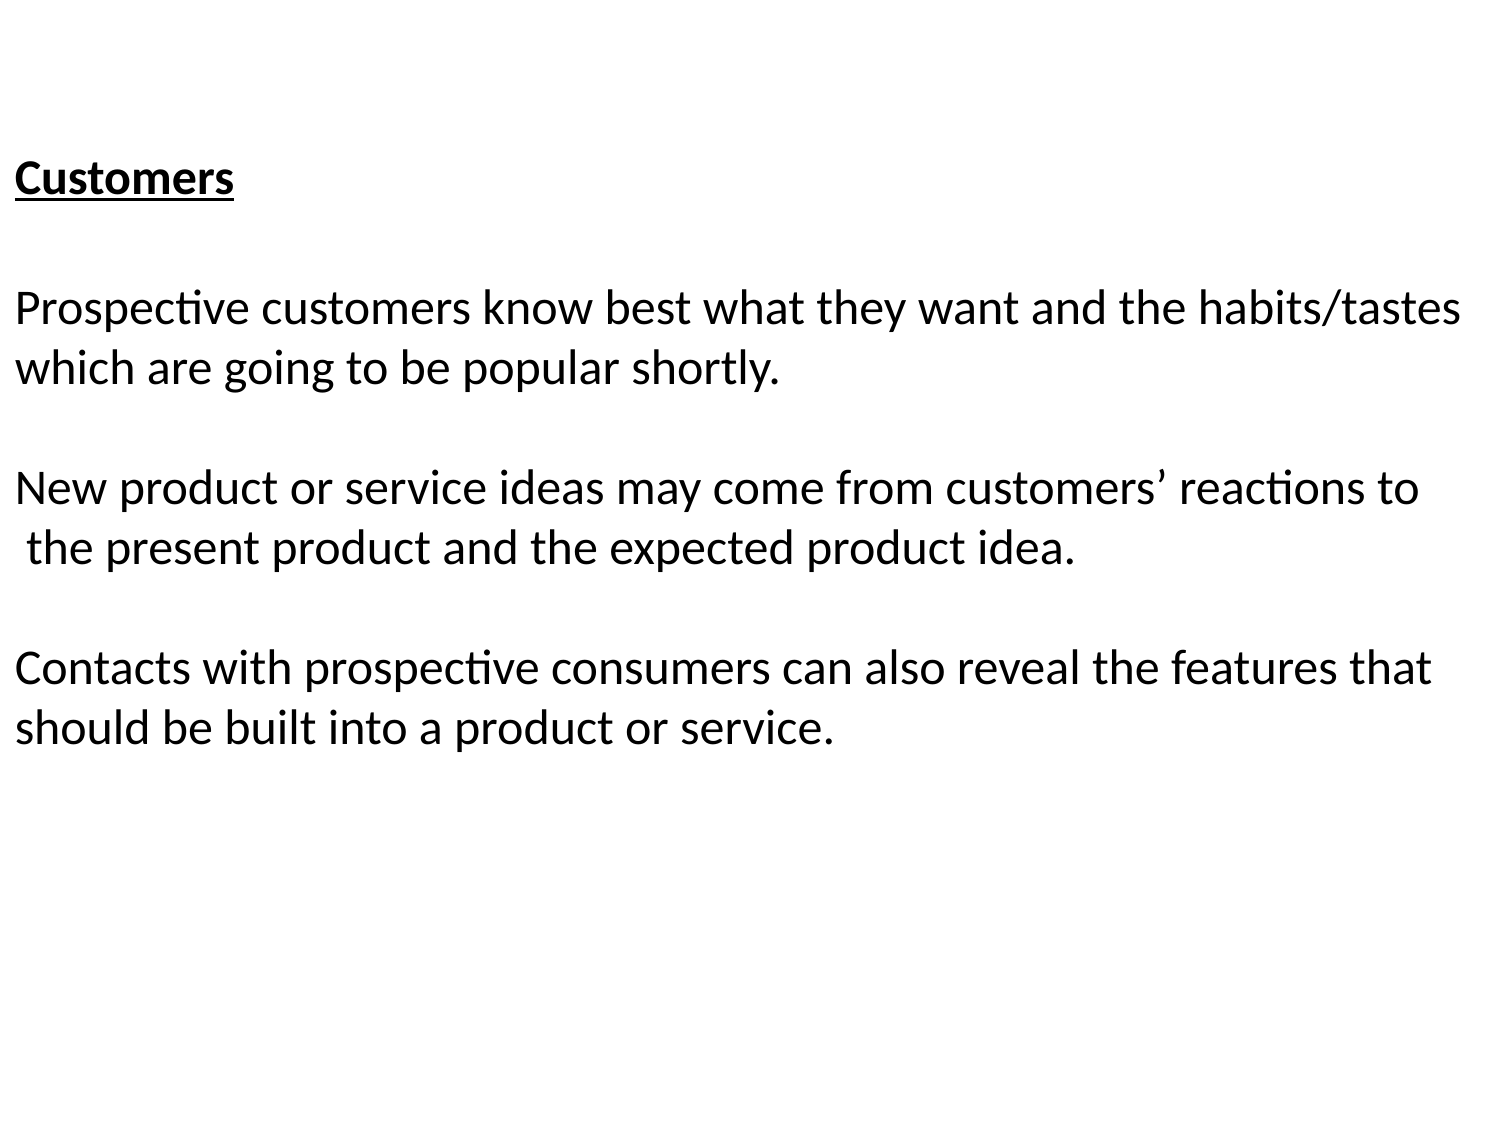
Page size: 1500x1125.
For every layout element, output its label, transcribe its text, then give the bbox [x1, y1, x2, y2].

text_box Customers Prospective customers know best what they want and the habits/tastes which are going to be popular shortly. New product or service ideas may come from customers’ reactions to the present product and the expected product idea. Contacts with prospective consumers can also reveal the features that should be built into a product or service. [0, 137, 1500, 763]
